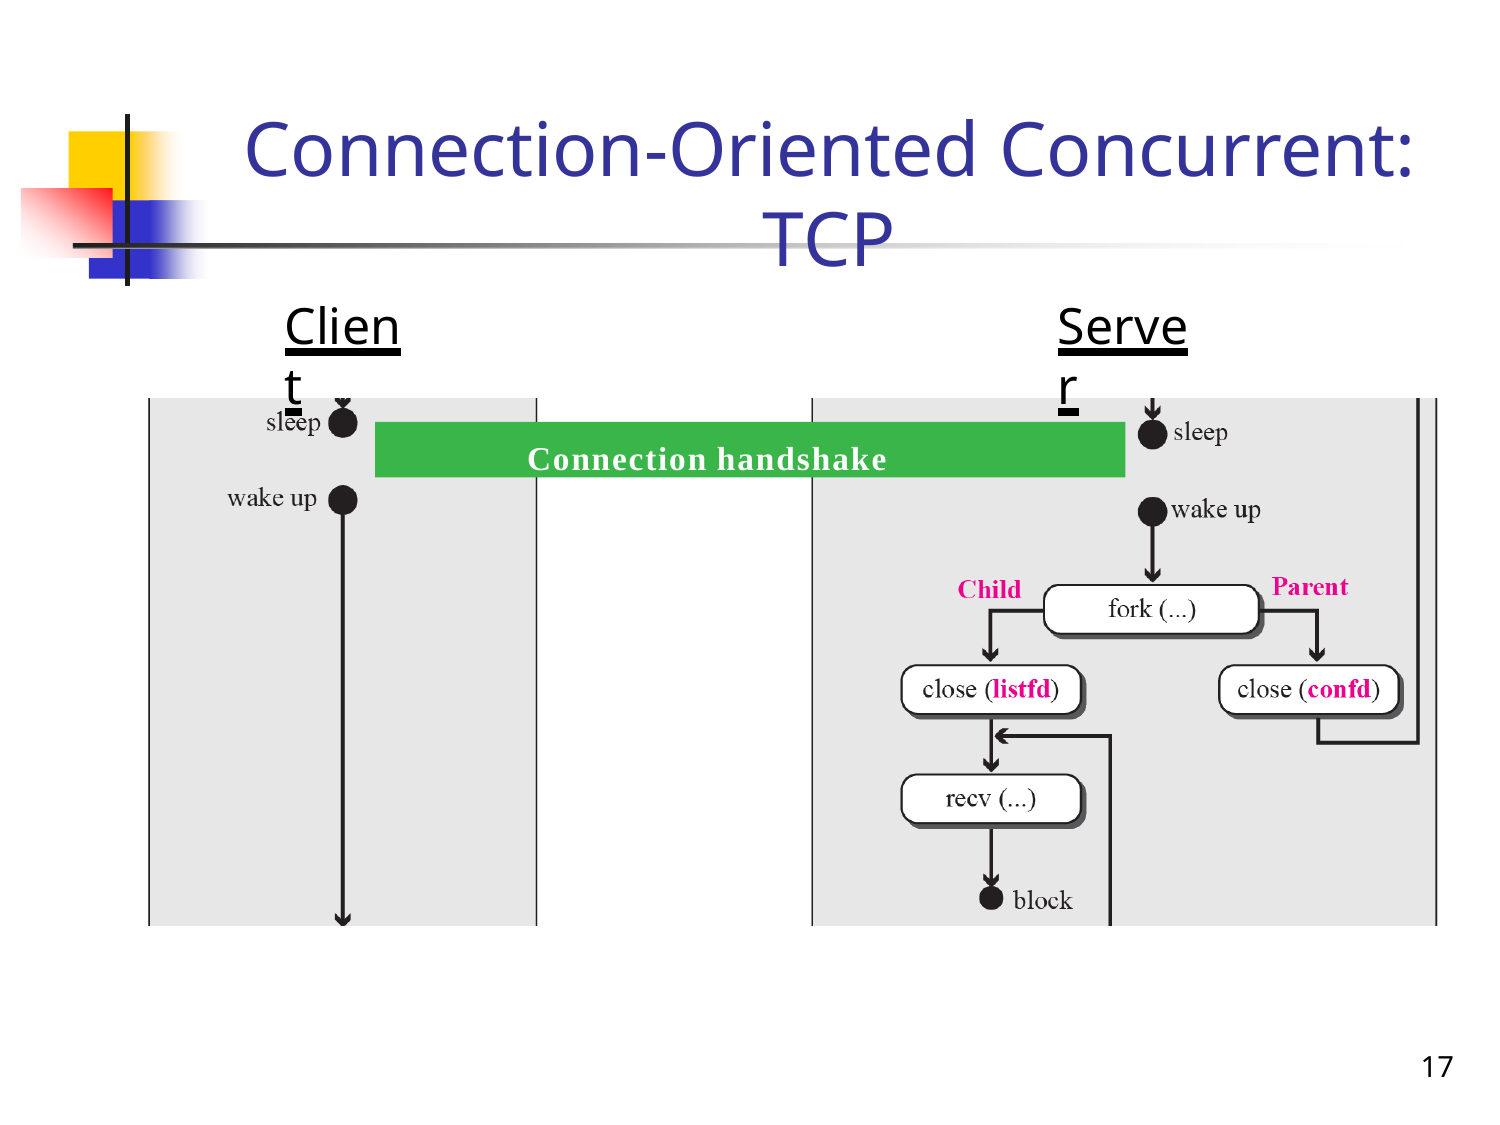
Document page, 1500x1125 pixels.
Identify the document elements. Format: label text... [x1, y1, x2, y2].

title Connection-Oriented Concurrent: TCP [201, 101, 1456, 192]
text_box [129, 398, 1442, 926]
slide_number 17 [1386, 1056, 1457, 1089]
picture [20, 131, 1423, 279]
text_box Client [282, 294, 411, 415]
text_box Server [1055, 294, 1201, 415]
text_box Connection handshake [375, 421, 1126, 478]
